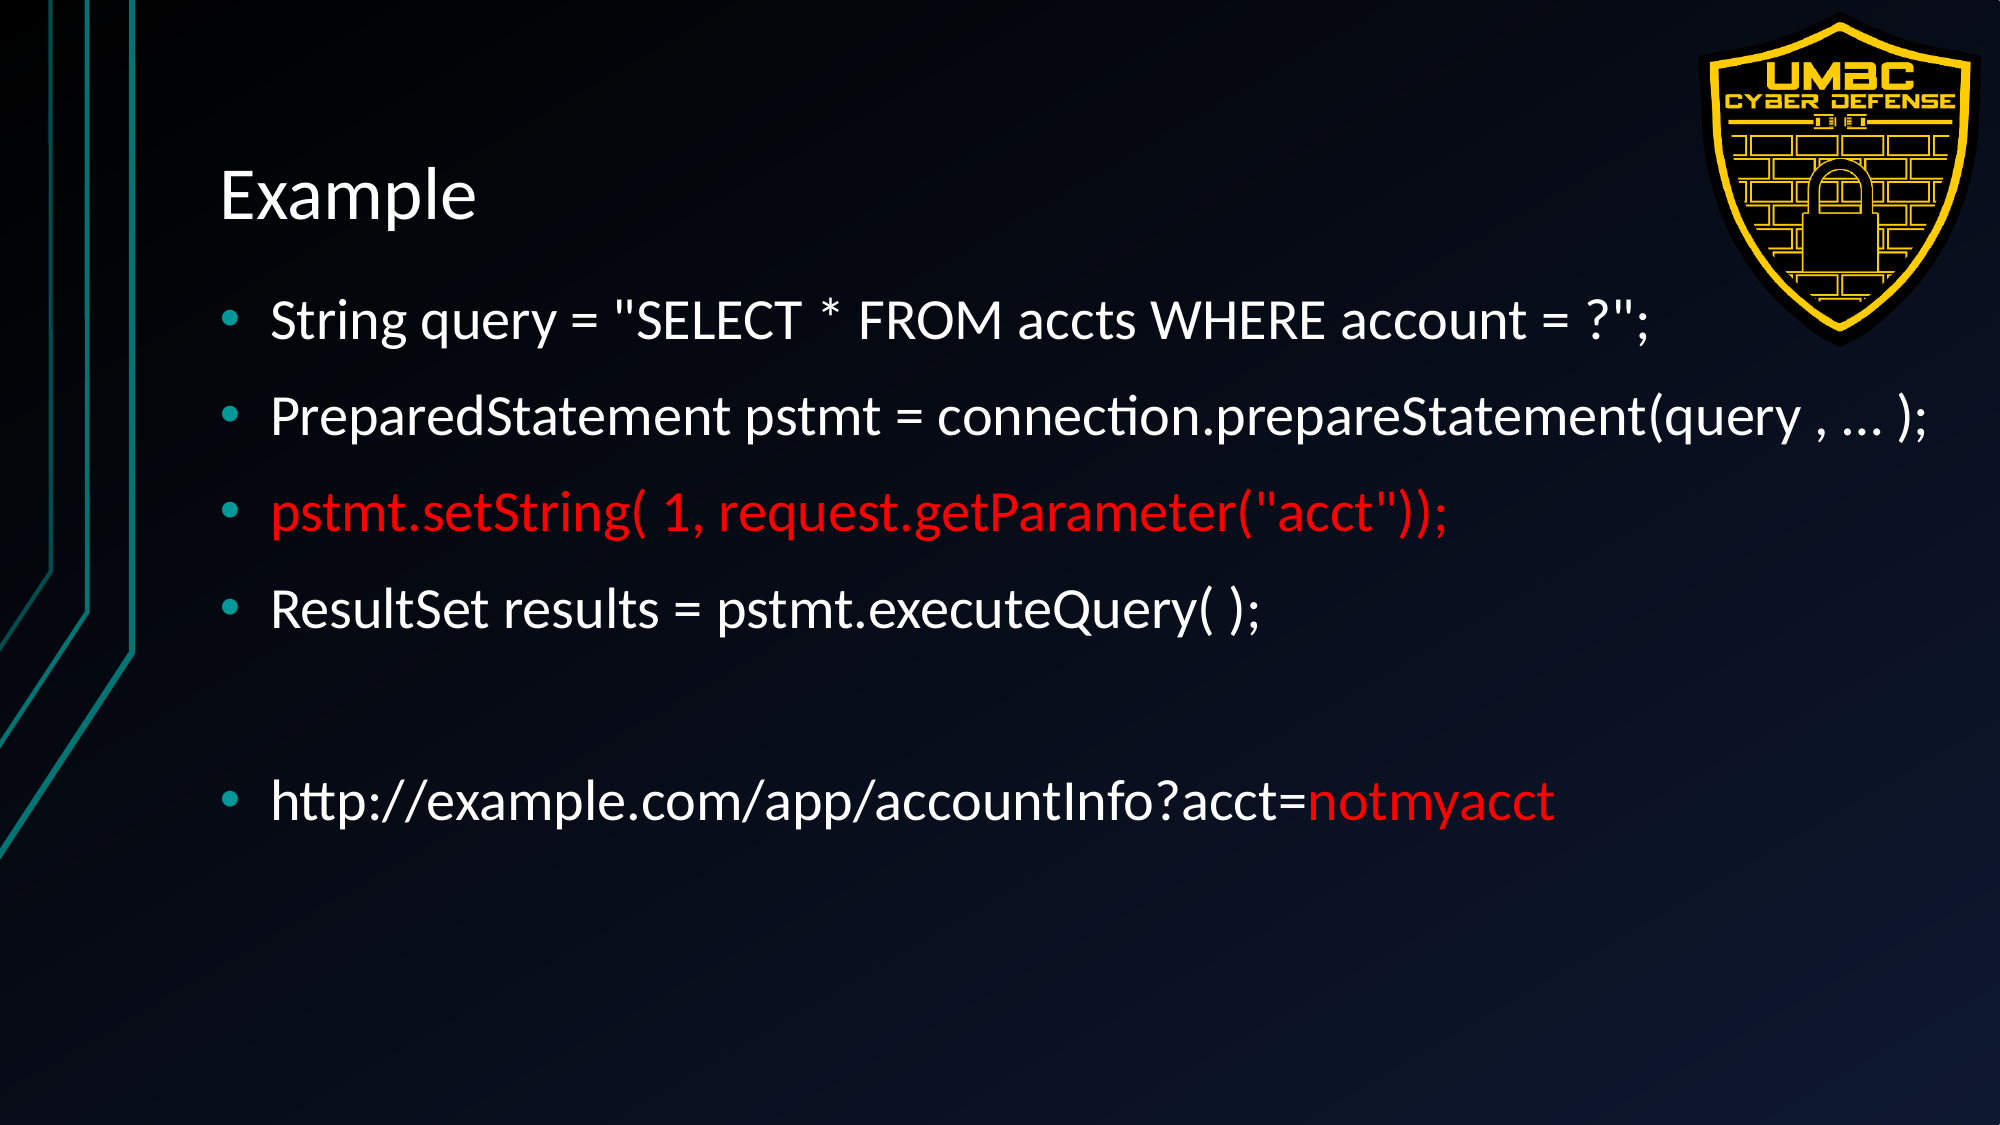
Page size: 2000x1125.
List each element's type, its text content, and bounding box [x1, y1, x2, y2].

title Example [199, 45, 1696, 246]
list String query = "SELECT * FROM accts WHERE account = ?"; PreparedStatement pstmt = connection.prepareStatement(query , … ); pstmt.setString( 1, request.getParameter("acct")); ResultSet results = pstmt.executeQuery( ); http://example.com/app/accountInfo?acct=notmyacct [199, 279, 1963, 1012]
picture [1699, 12, 1981, 347]
